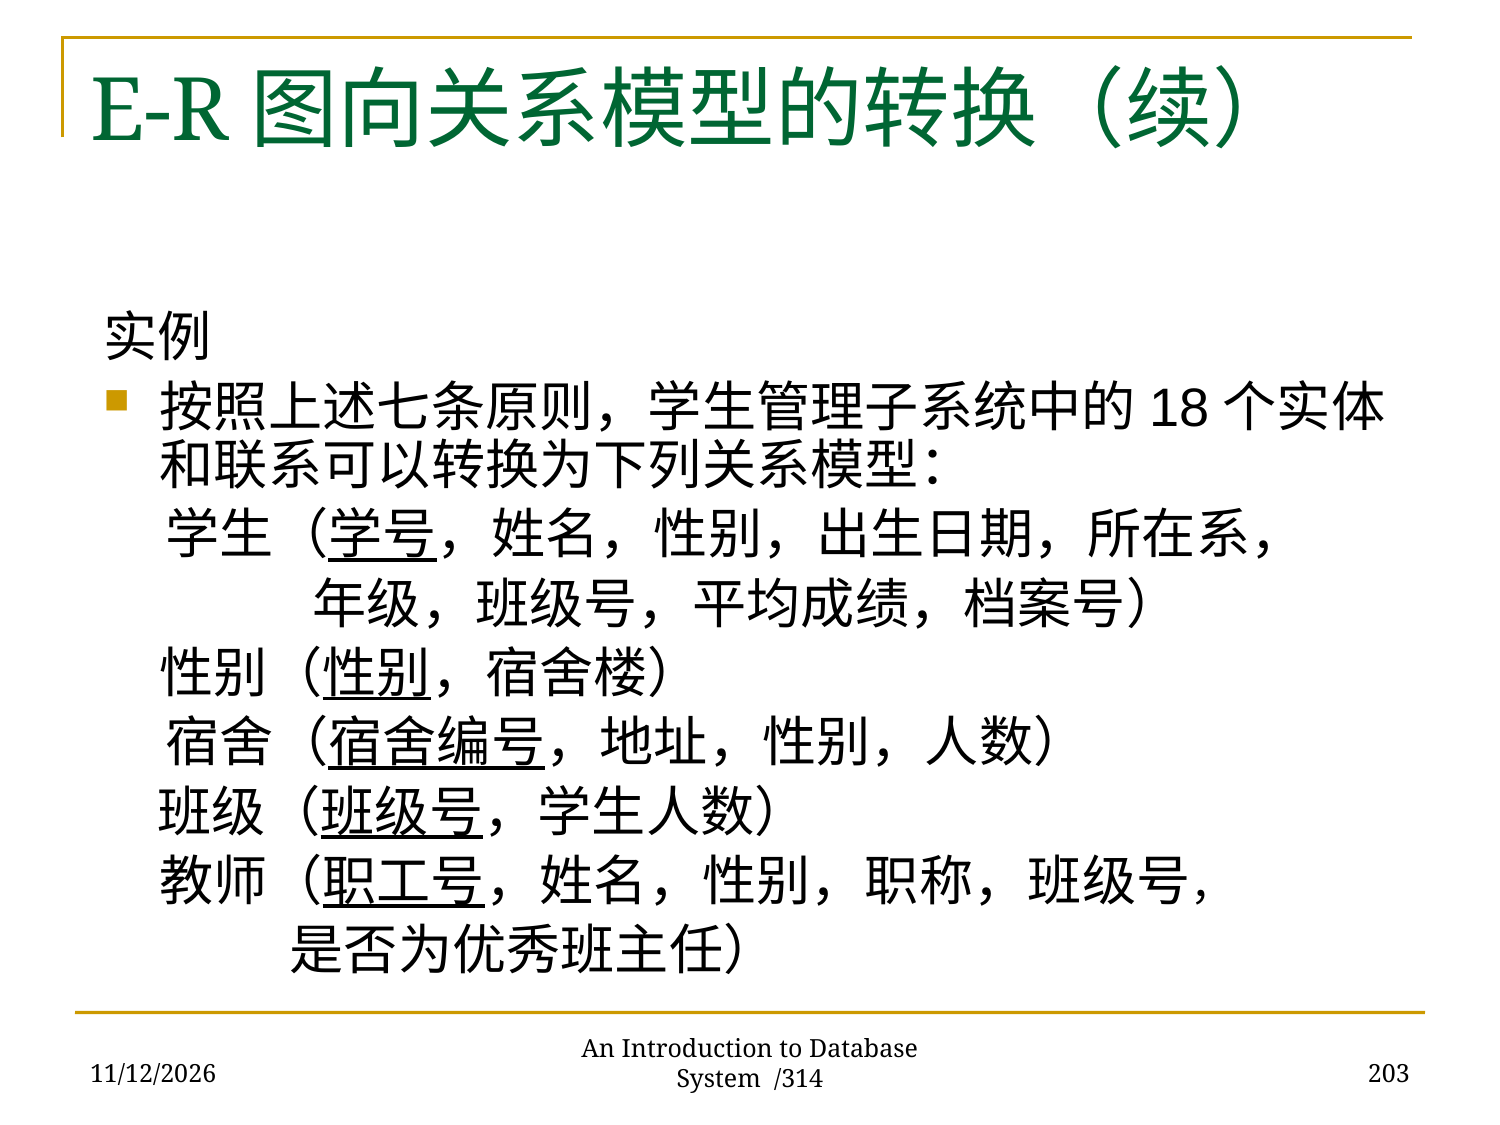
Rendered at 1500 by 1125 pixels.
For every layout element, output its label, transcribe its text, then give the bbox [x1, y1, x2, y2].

title E-R图向关系模型的转换（续） [75, 45, 1425, 233]
slide_number 203 [1074, 1024, 1425, 1100]
footer An Introduction to Database System /314 [512, 1025, 988, 1100]
list 实例 按照上述七条原则，学生管理子系统中的18个实体和联系可以转换为下列关系模型： 学生（学号，姓名，性别，出生日期，所在系， 年级，班级号，平均成绩，档案号） 性别（性别，宿舍楼） 宿舍（宿舍编号，地址，性别，人数） 班级（班级号，学生人数） 教师（职工号，姓名，性别，职称，班级号， 是否为优秀班主任） [88, 302, 1447, 978]
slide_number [75, 1024, 425, 1100]
